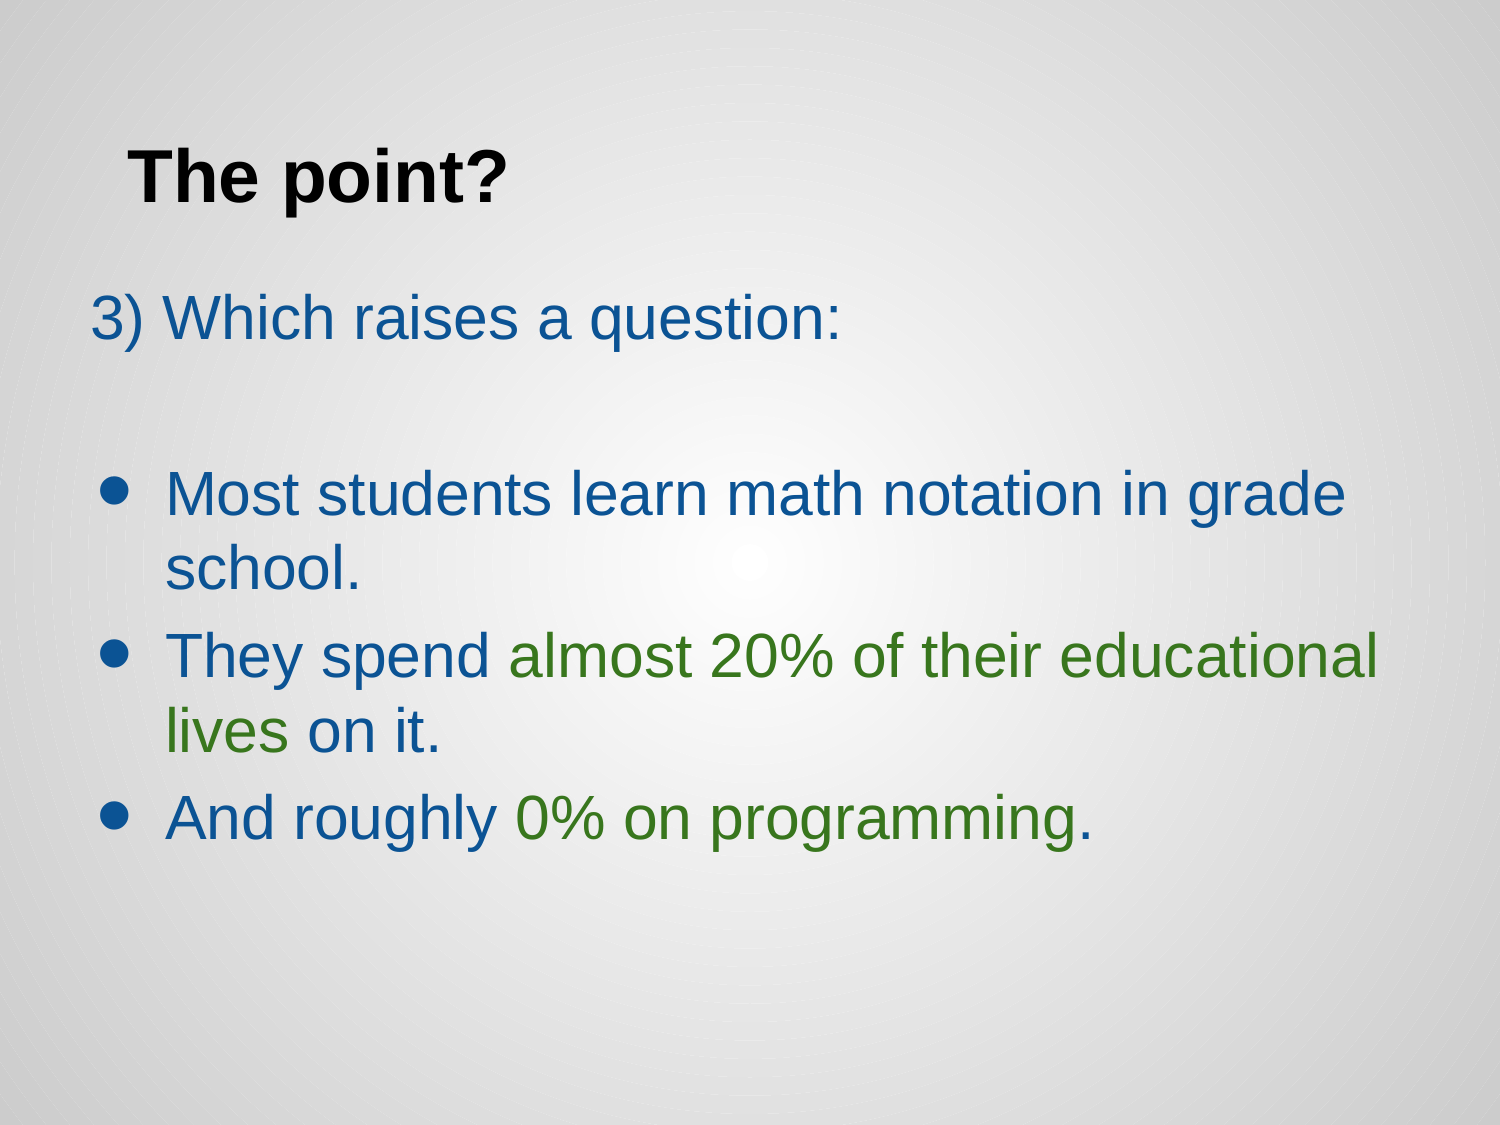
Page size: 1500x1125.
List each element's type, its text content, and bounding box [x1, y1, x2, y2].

list 3) Which raises a question: Most students learn math notation in grade school. They spend almost 20% of their educational lives on it. And roughly 0% on programming. [75, 262, 1425, 1078]
title The point? [75, 45, 1425, 233]
